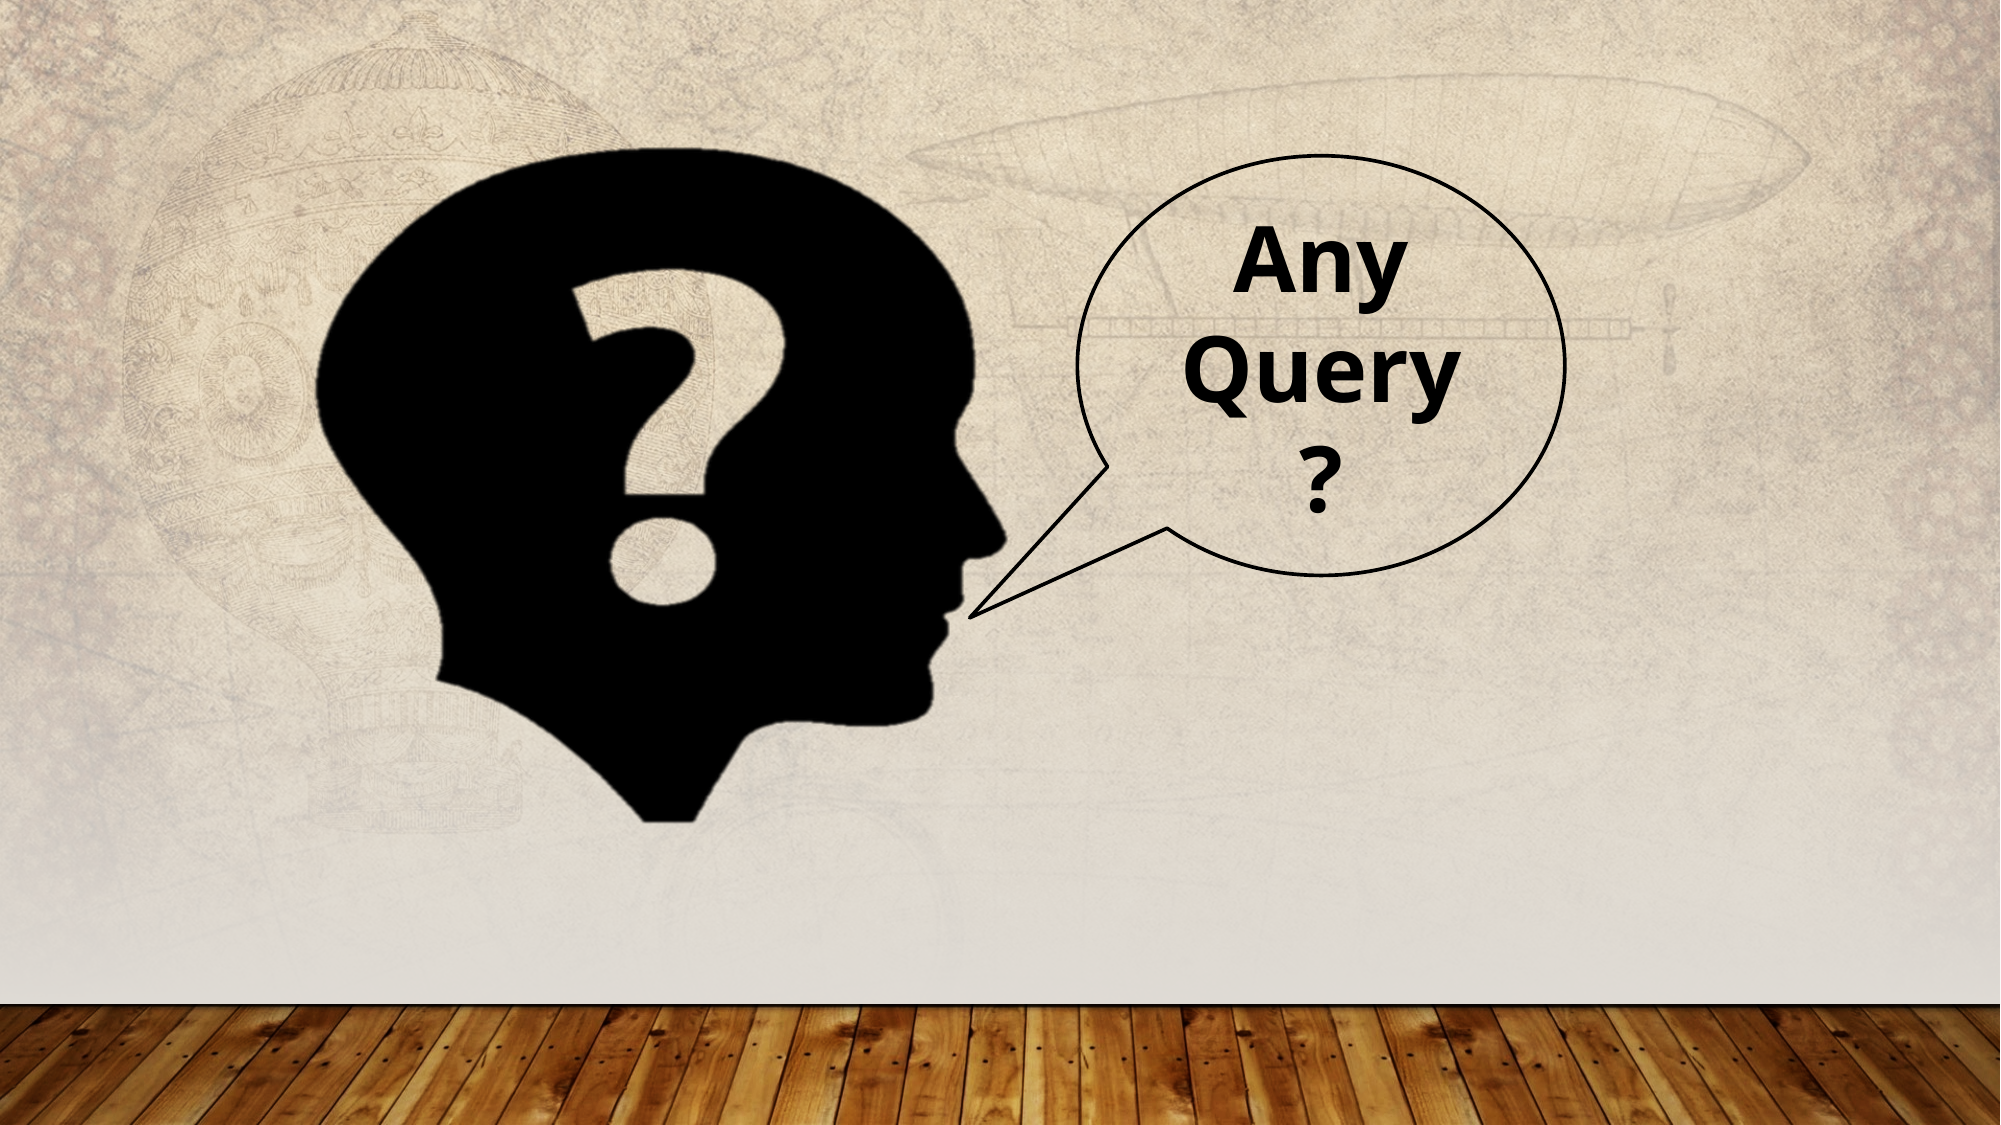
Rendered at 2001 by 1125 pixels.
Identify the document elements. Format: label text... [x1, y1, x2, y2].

text_box Any Query ? [1248, 155, 1565, 576]
picture [0, 1004, 2000, 1125]
picture [79, 101, 1244, 906]
